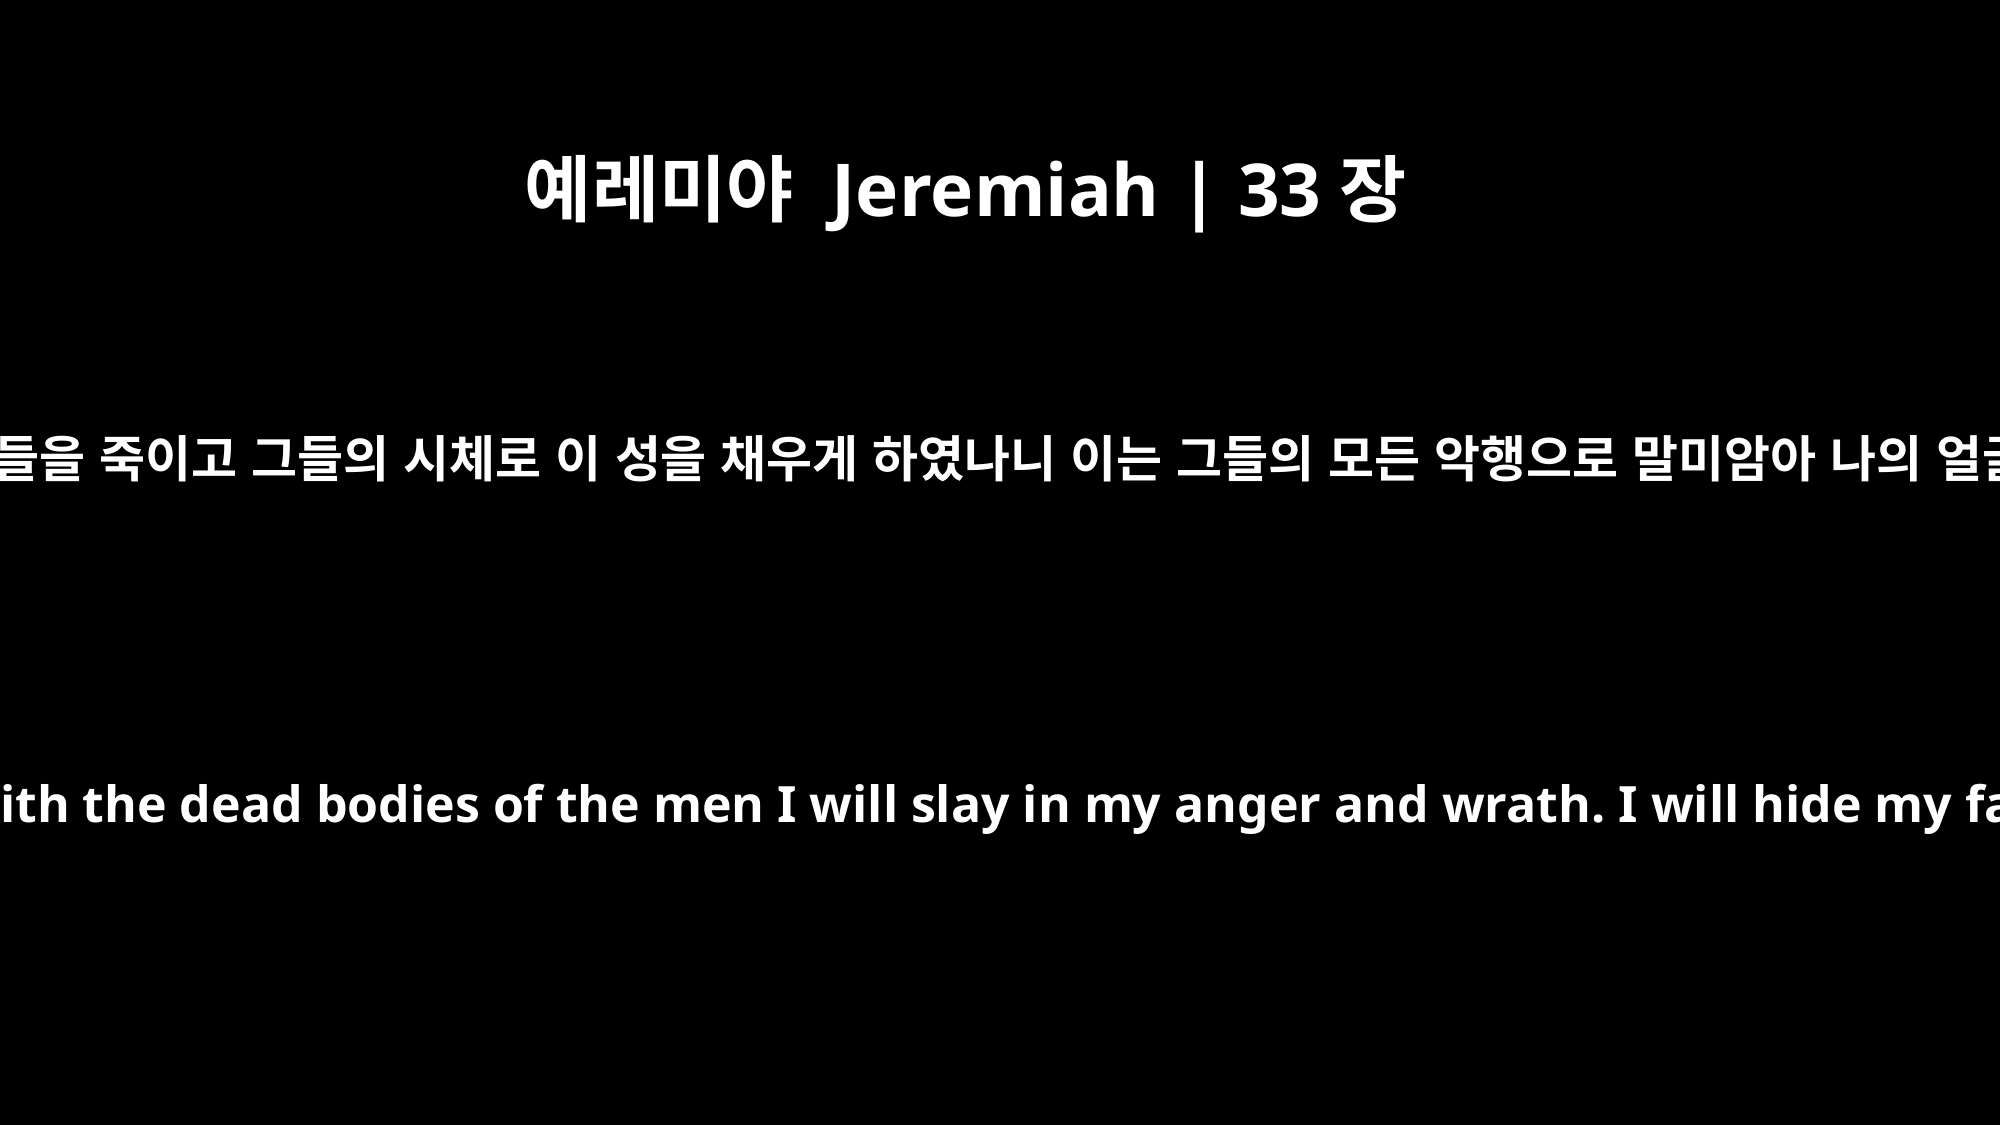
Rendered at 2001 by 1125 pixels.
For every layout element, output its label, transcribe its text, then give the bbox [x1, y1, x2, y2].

text_box 예레미야 Jeremiah | 33장 [510, 136, 1422, 239]
text_box in the fight with the Babylonians: `They will be filled with the dead bodies of the men I will slay in my anger and wrath. I will hide my face from this city because of all its wickedness. [0, 764, 2000, 840]
text_box 5 싸우려 하였으나 내가 나의 노여움과 분함으로 그들을 죽이고 그들의 시체로 이 성을 채우게 하였나니 이는 그들의 모든 악행으로 말미암아 나의 얼굴을 가리어 이 성을 돌아보지 아니하였음이라 [0, 359, 2000, 495]
